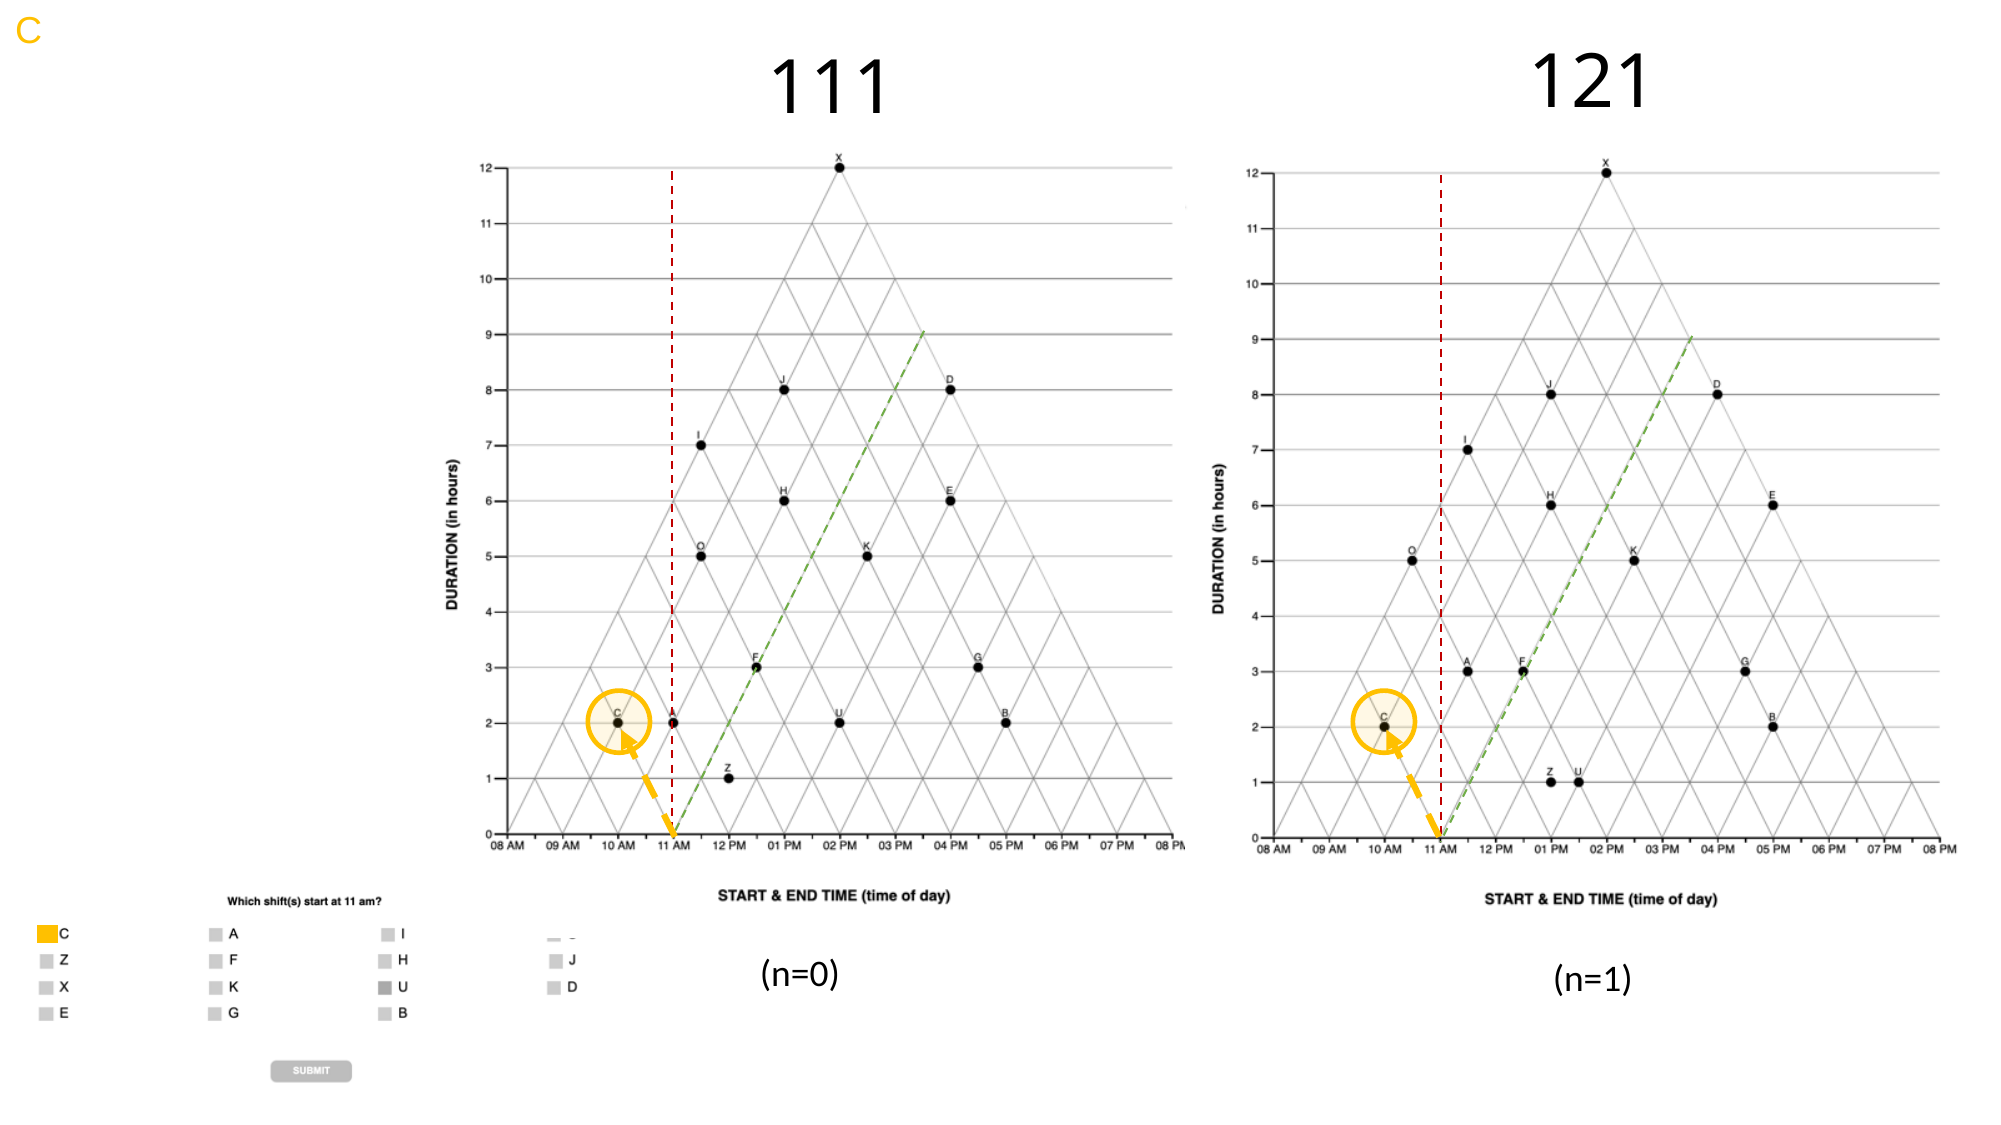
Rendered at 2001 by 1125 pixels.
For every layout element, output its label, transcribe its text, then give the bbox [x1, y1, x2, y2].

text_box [1386, 729, 1440, 837]
text_box 121 [1400, 52, 1786, 115]
text_box (n=1) [1506, 946, 1680, 1006]
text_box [673, 330, 925, 837]
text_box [1440, 335, 1693, 842]
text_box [621, 729, 675, 837]
title 111 [639, 58, 1026, 118]
text_box C [0, 0, 683, 63]
text_box (n=0) [745, 942, 897, 1002]
picture [23, 118, 2000, 1093]
